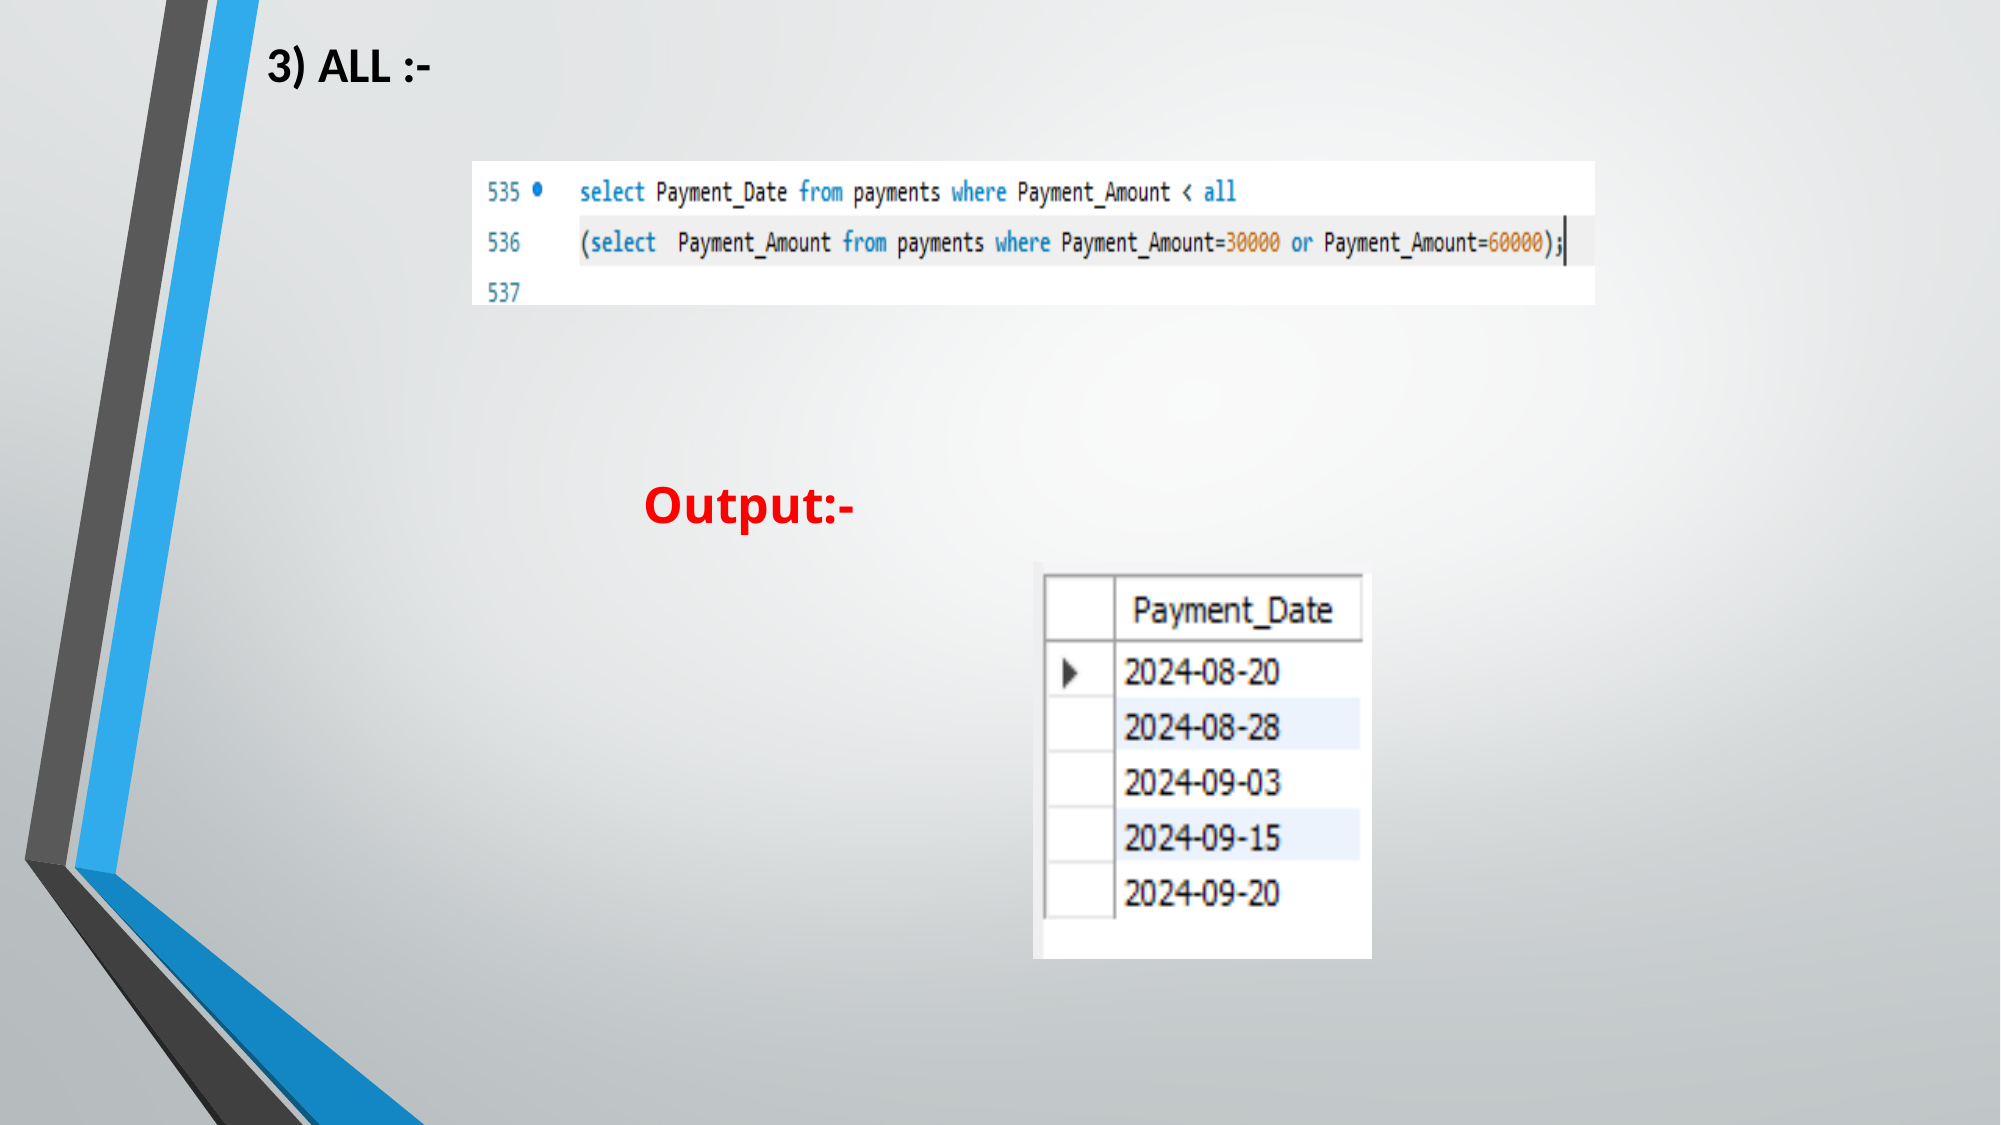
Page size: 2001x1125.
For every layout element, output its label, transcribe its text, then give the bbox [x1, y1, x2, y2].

text_box 3) ALL :- [251, 24, 1252, 100]
picture [1033, 562, 1372, 959]
picture [472, 160, 1595, 306]
text_box Output:- [388, 465, 1389, 541]
